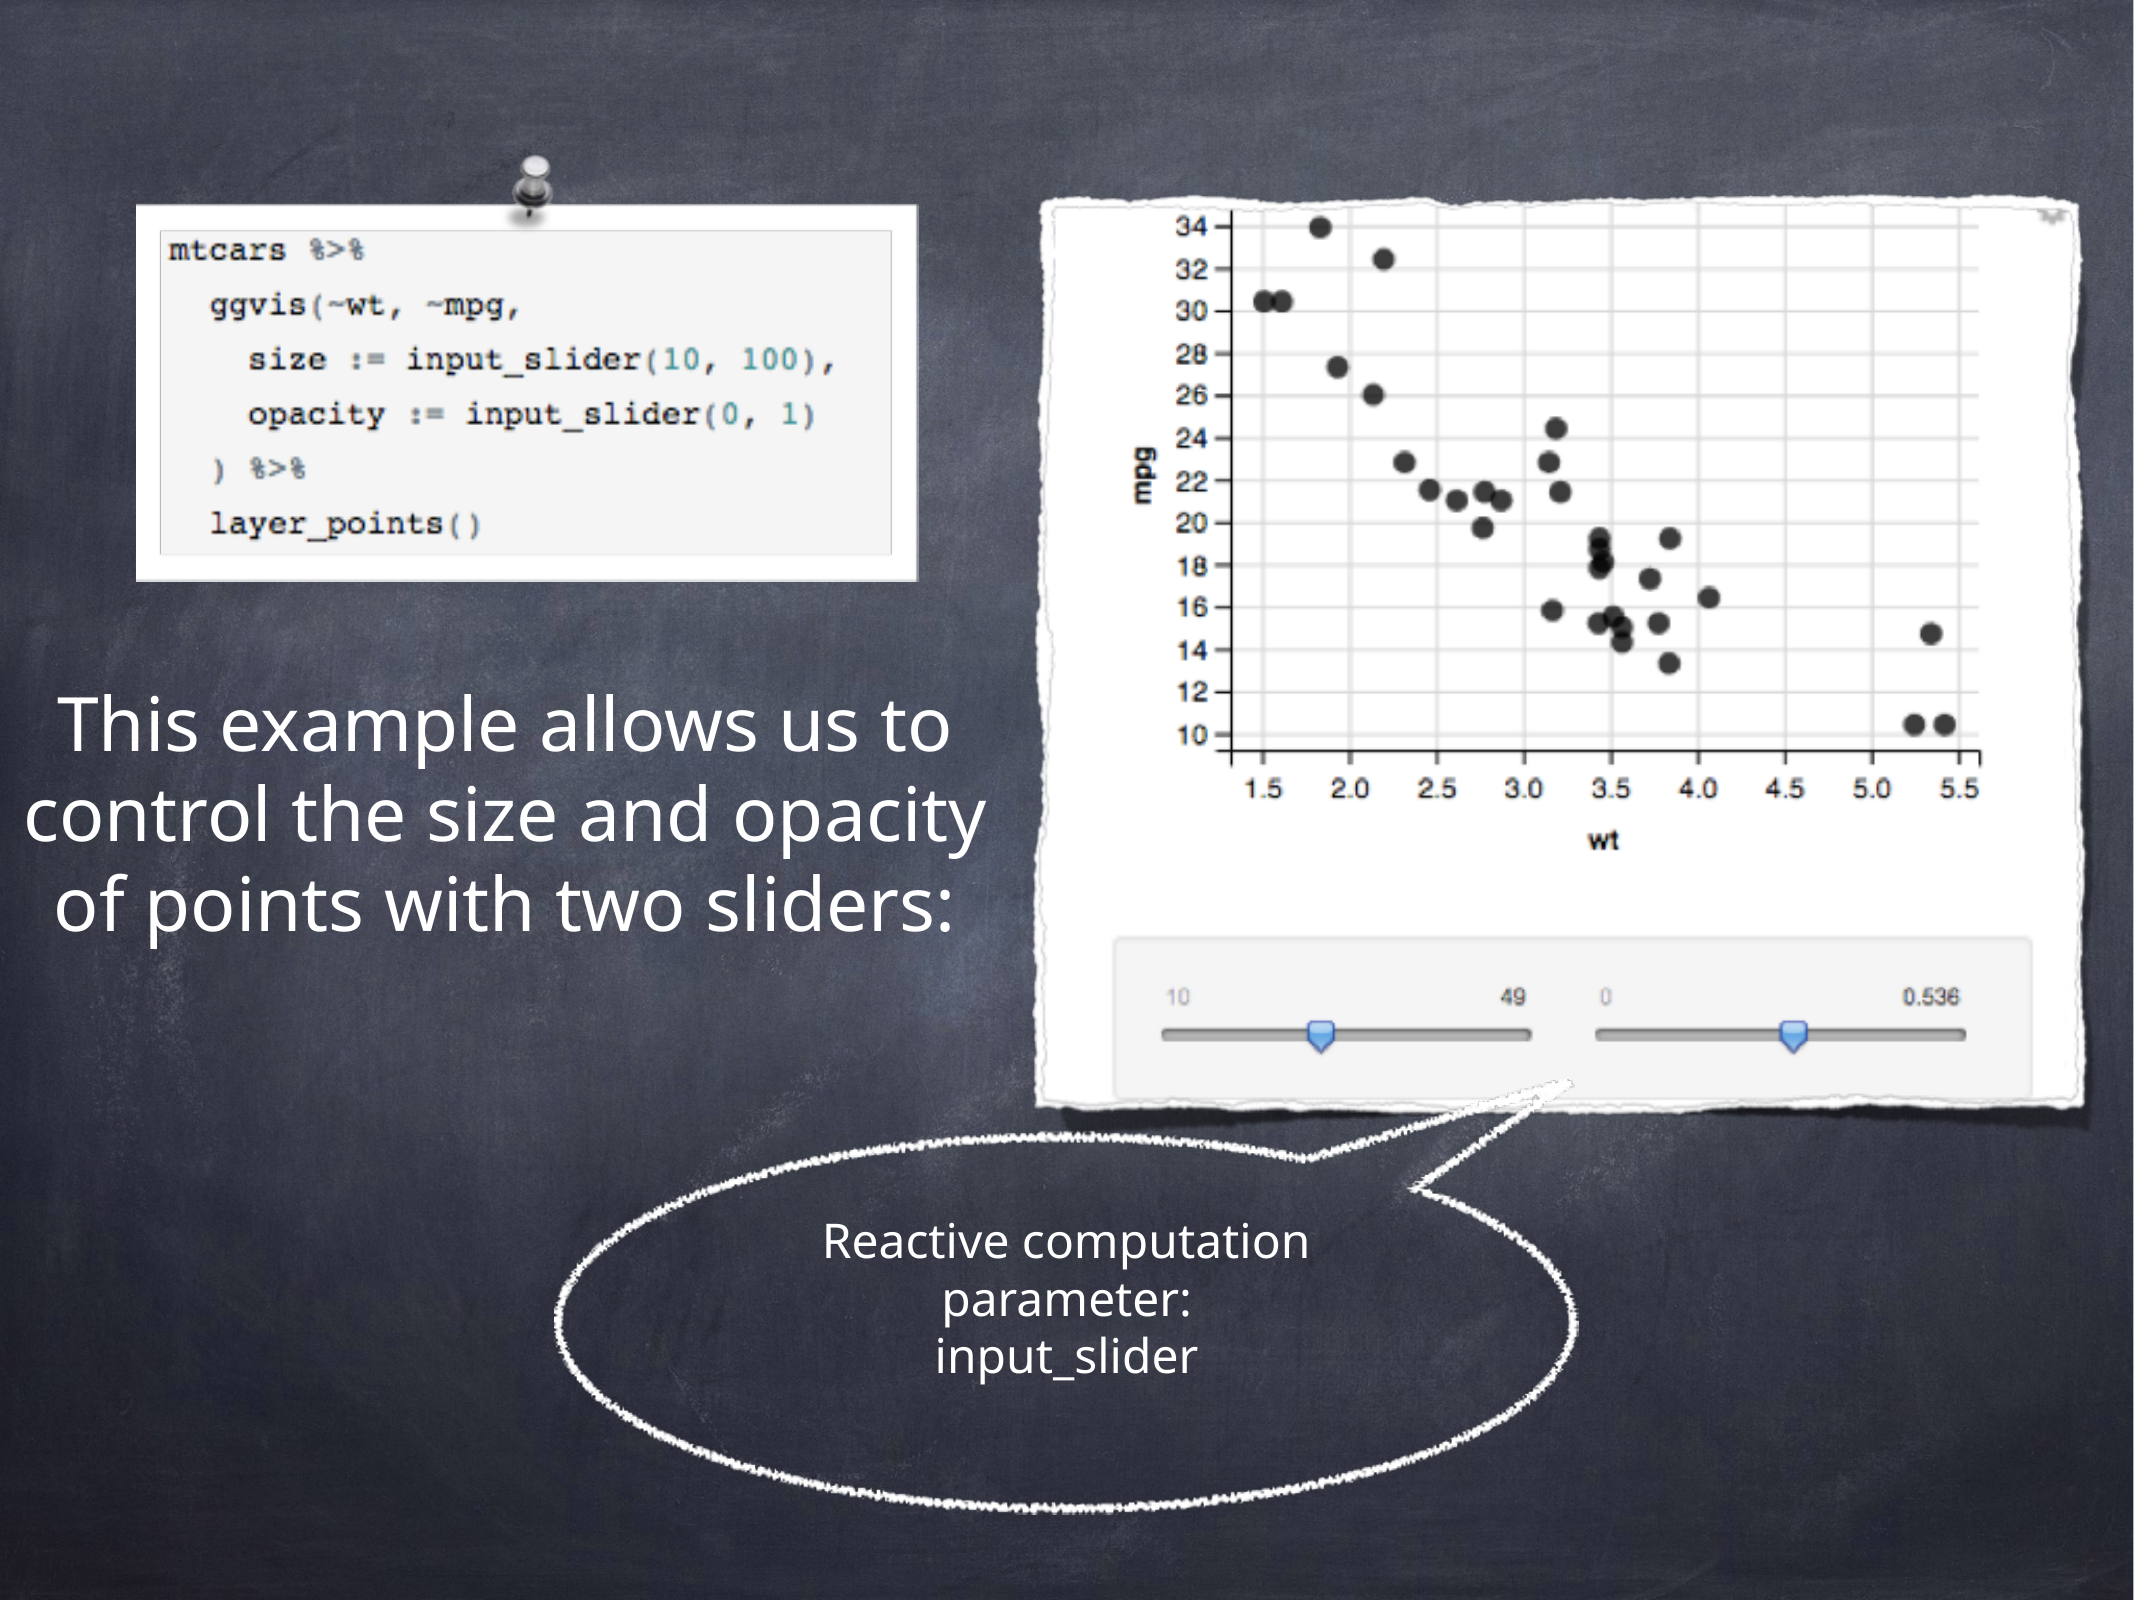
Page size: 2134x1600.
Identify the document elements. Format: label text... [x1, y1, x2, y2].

picture [0, 0, 2134, 1600]
list This example allows us to control the size and opacity of points with two sliders: [12, 668, 998, 1255]
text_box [135, 154, 919, 582]
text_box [554, 1079, 1579, 1515]
